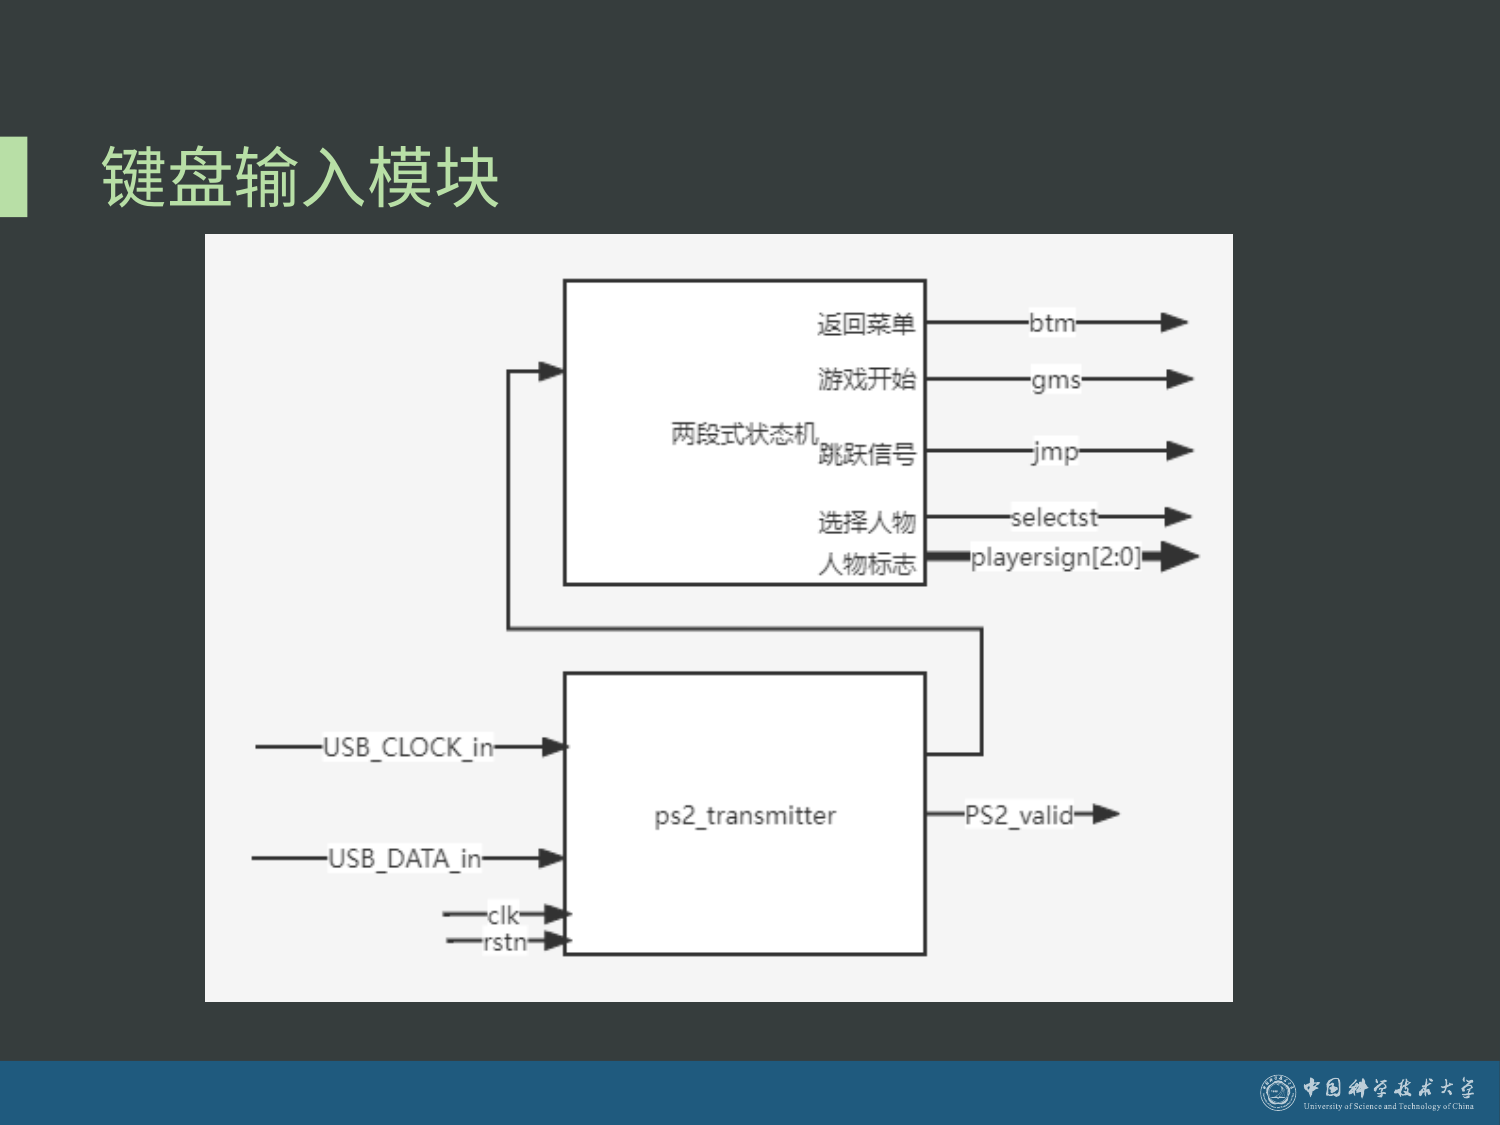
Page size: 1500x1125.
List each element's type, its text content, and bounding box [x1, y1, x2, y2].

title 键盘输入模块 [85, 76, 1415, 224]
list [205, 234, 1233, 1002]
